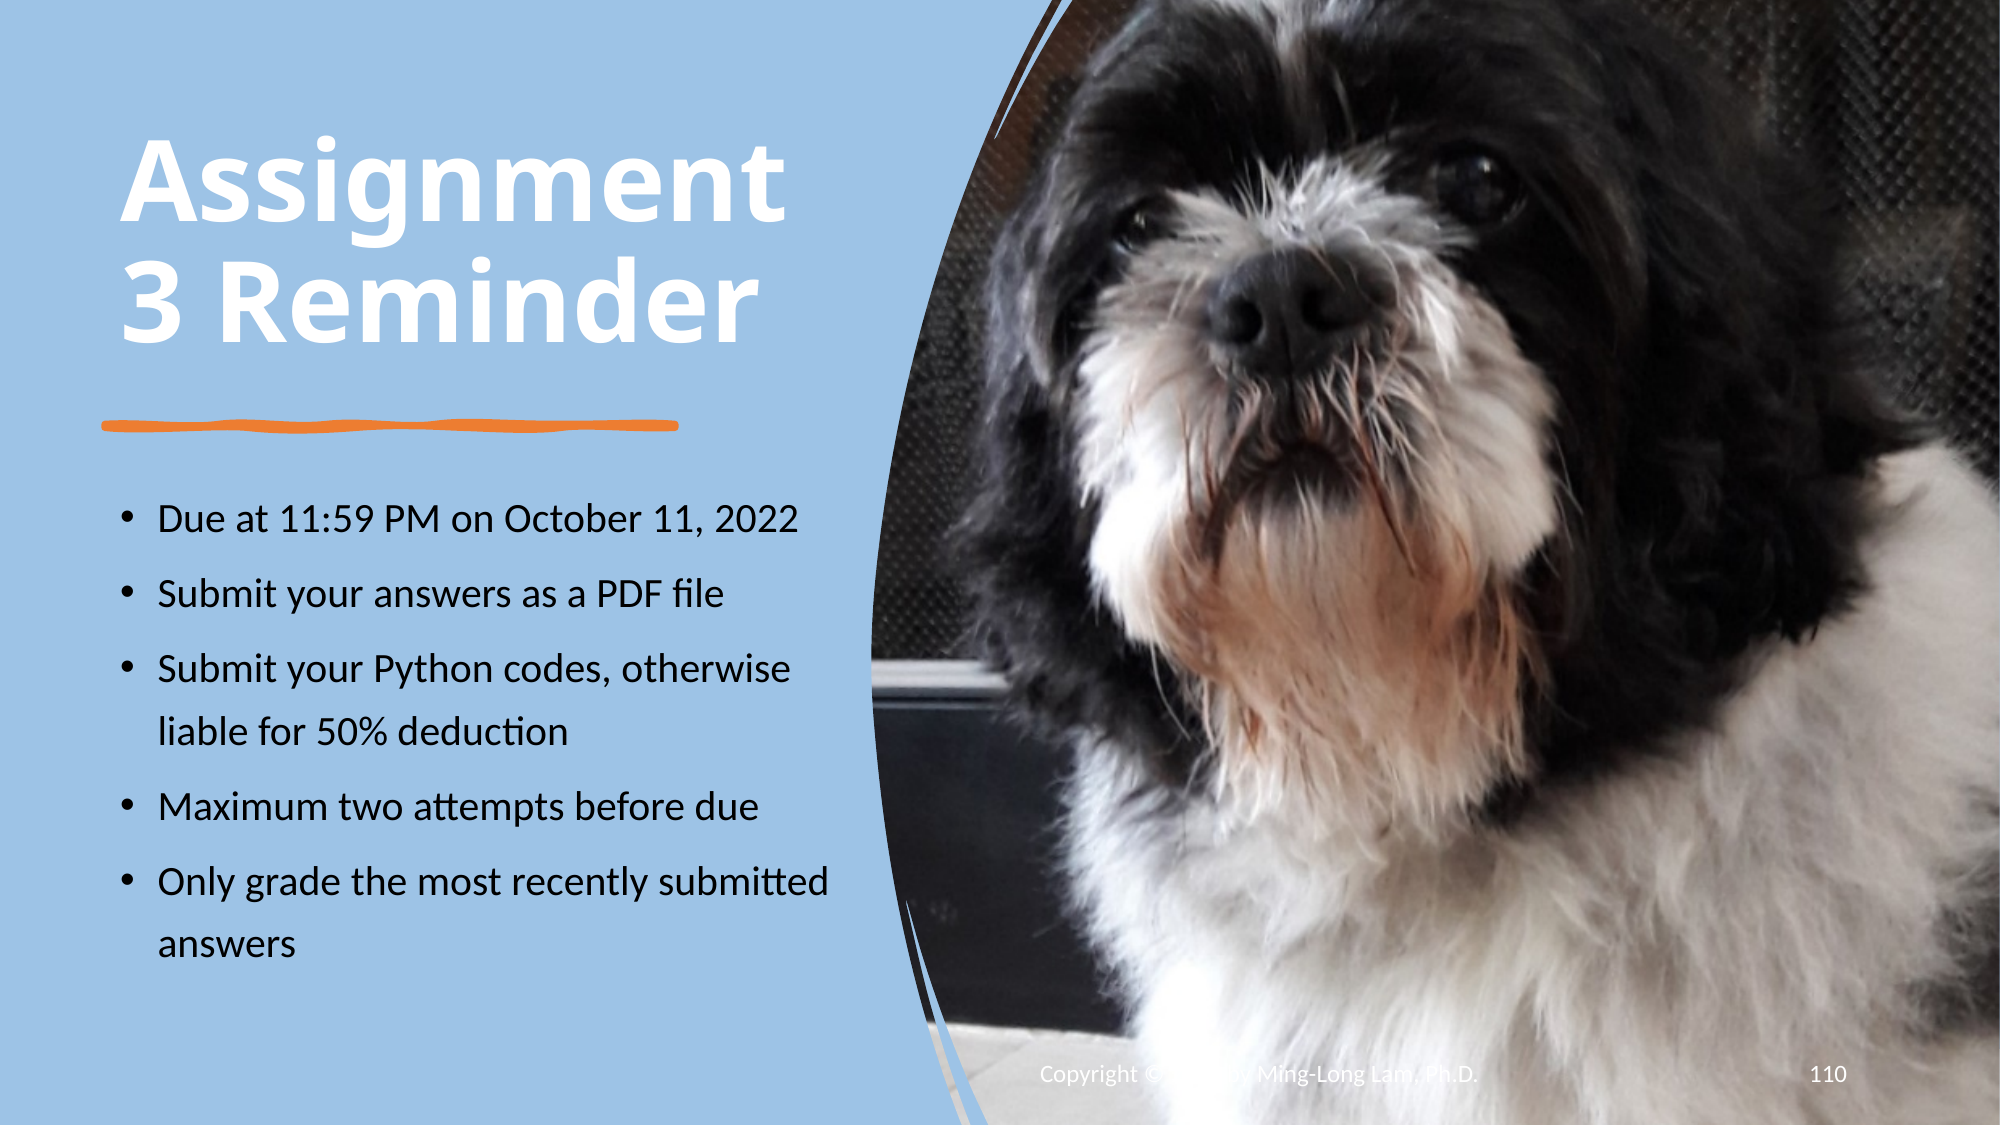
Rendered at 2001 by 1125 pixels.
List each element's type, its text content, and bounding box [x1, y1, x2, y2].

list Due at 11:59 PM on October 11, 2022 Submit your answers as a PDF file Submit your Python codes, otherwise liable for 50% deduction Maximum two attempts before due Only grade the most recently submitted answers [105, 471, 871, 1016]
title Assignment 3 Reminder [105, 53, 822, 375]
text_box [103, 421, 676, 431]
text_box [0, 0, 871, 1125]
picture [871, 0, 2000, 1125]
